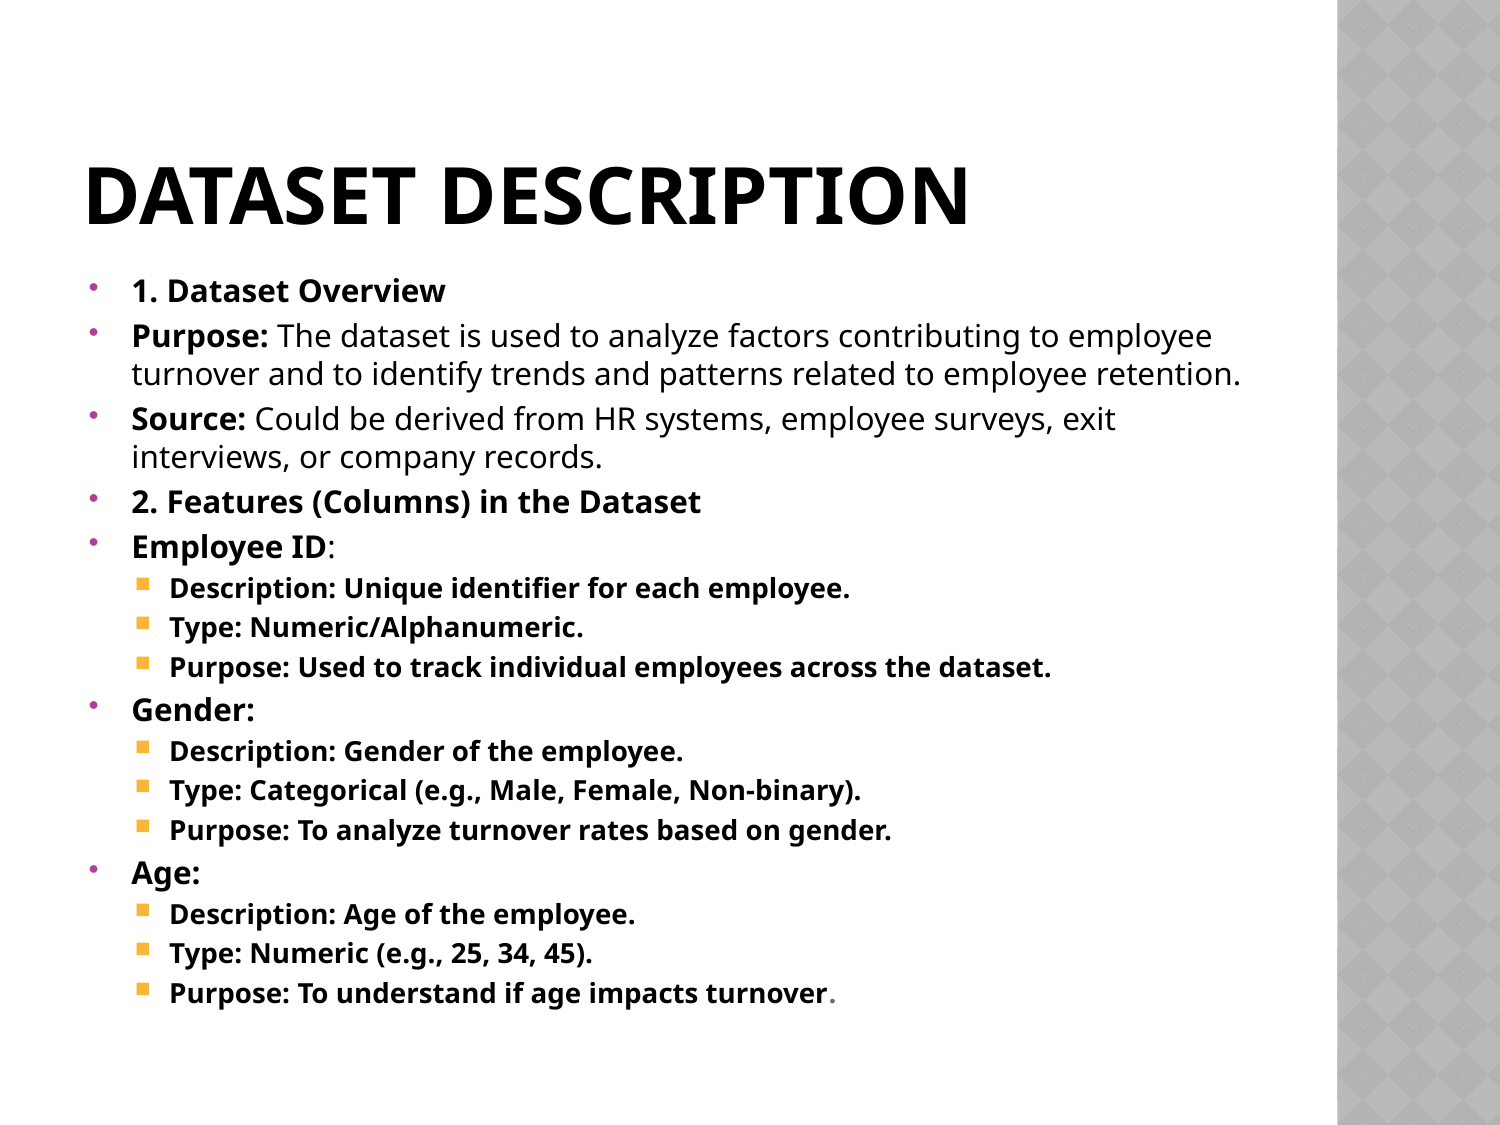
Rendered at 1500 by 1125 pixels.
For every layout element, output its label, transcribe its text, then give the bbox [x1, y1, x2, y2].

list 1. Dataset Overview Purpose: The dataset is used to analyze factors contributing to employee turnover and to identify trends and patterns related to employee retention. Source: Could be derived from HR systems, employee surveys, exit interviews, or company records. 2. Features (Columns) in the Dataset Employee ID: Description: Unique identifier for each employee. Type: Numeric/Alphanumeric. Purpose: Used to track individual employees across the dataset. Gender: Description: Gender of the employee. Type: Categorical (e.g., Male, Female, Non-binary). Purpose: To analyze turnover rates based on gender. Age: Description: Age of the employee. Type: Numeric (e.g., 25, 34, 45). Purpose: To understand if age impacts turnover. [75, 264, 1263, 1059]
title Dataset description [75, 52, 1263, 240]
